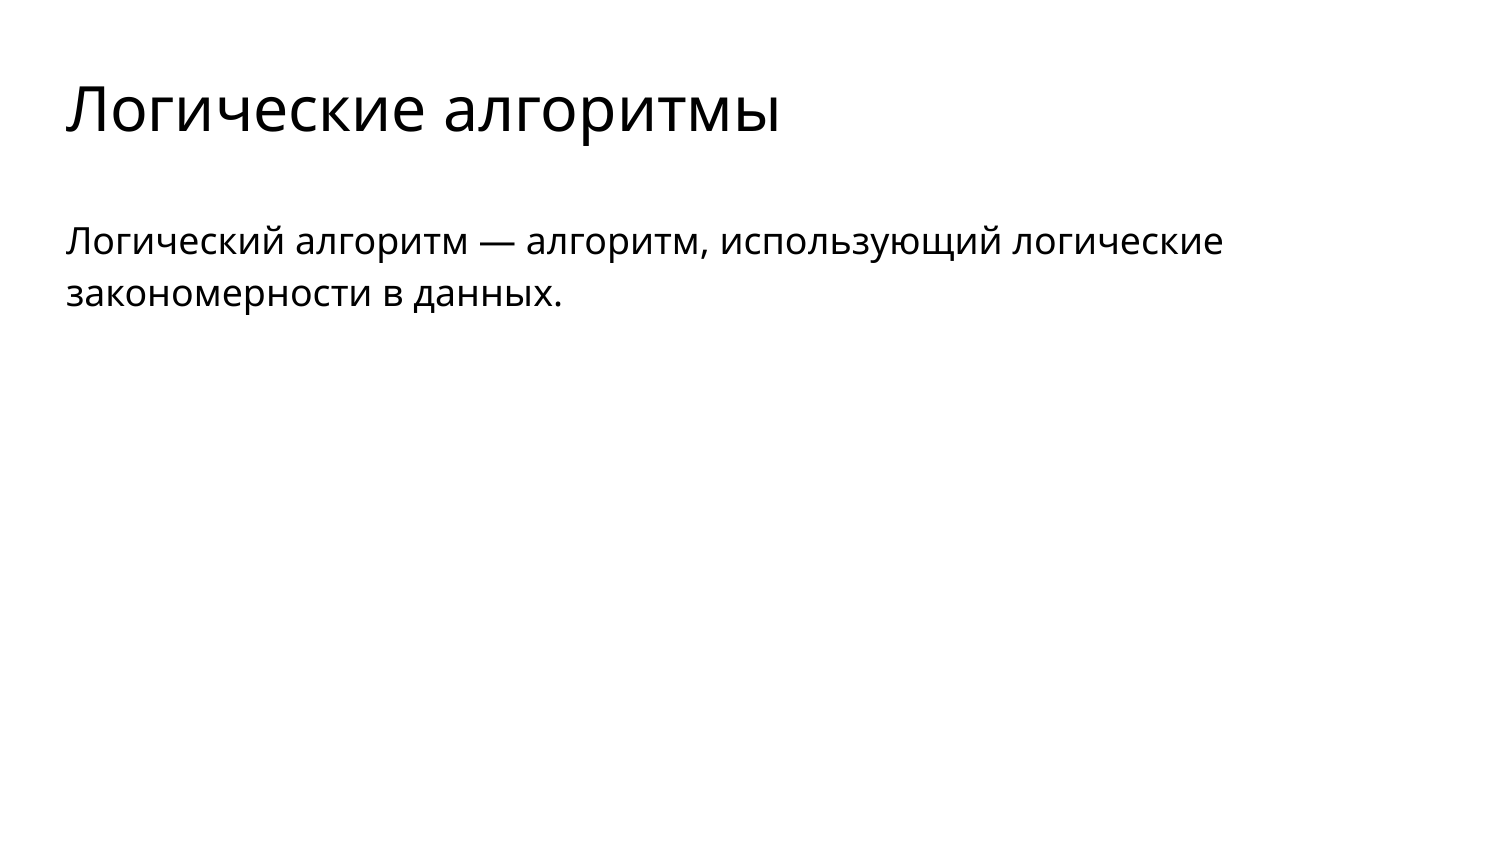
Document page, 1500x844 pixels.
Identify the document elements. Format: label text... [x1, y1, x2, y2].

list Логический алгоритм — алгоритм, использующий логические закономерности в данных. [51, 195, 1449, 756]
title Логические алгоритмы [51, 54, 1449, 149]
